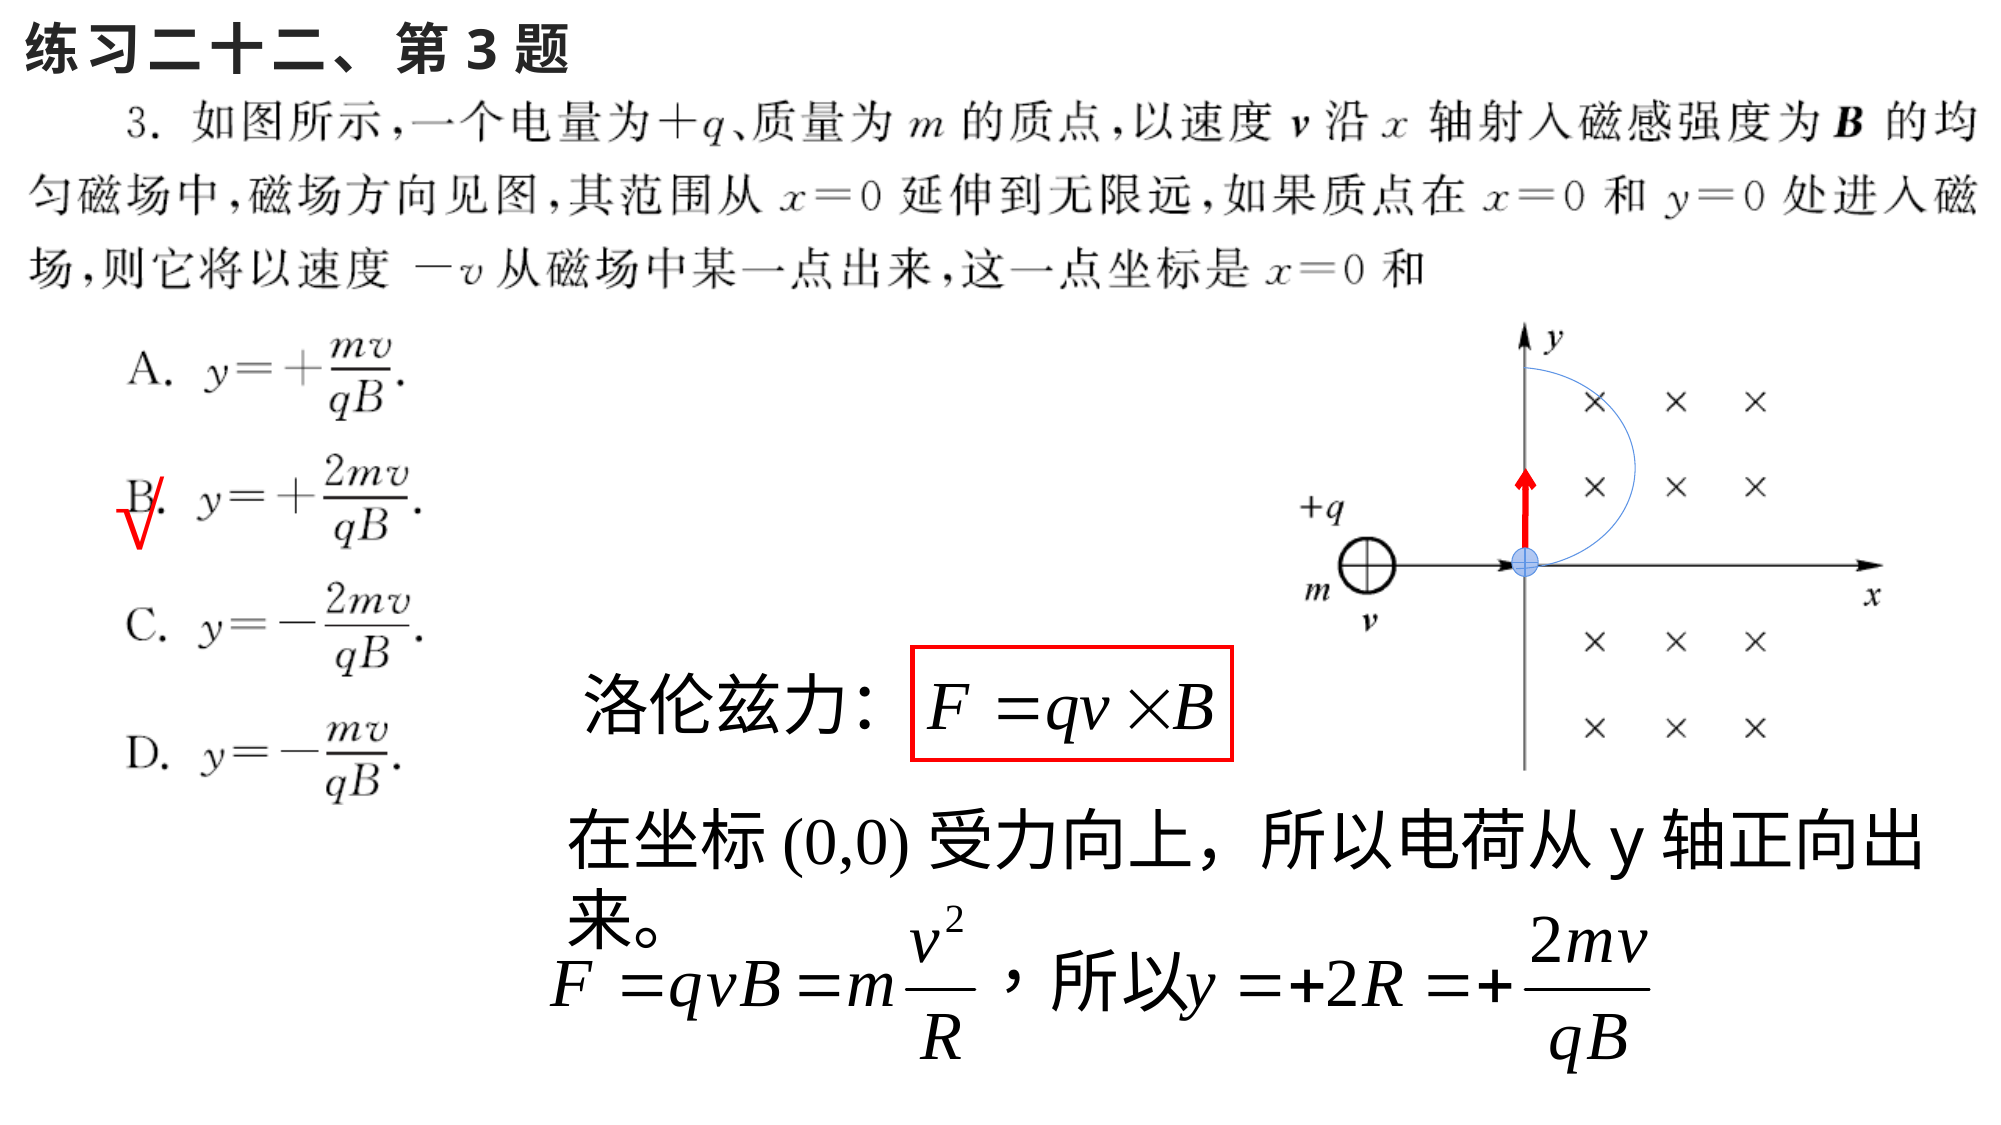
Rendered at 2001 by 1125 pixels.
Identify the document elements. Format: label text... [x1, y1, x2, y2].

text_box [538, 885, 1661, 1087]
text_box 练习二十二、第3题 [9, 0, 653, 79]
picture [9, 79, 1991, 806]
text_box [567, 648, 1230, 758]
text_box 在坐标(0,0)受力向上，所以电荷从y轴正向出来。 [551, 806, 1970, 965]
